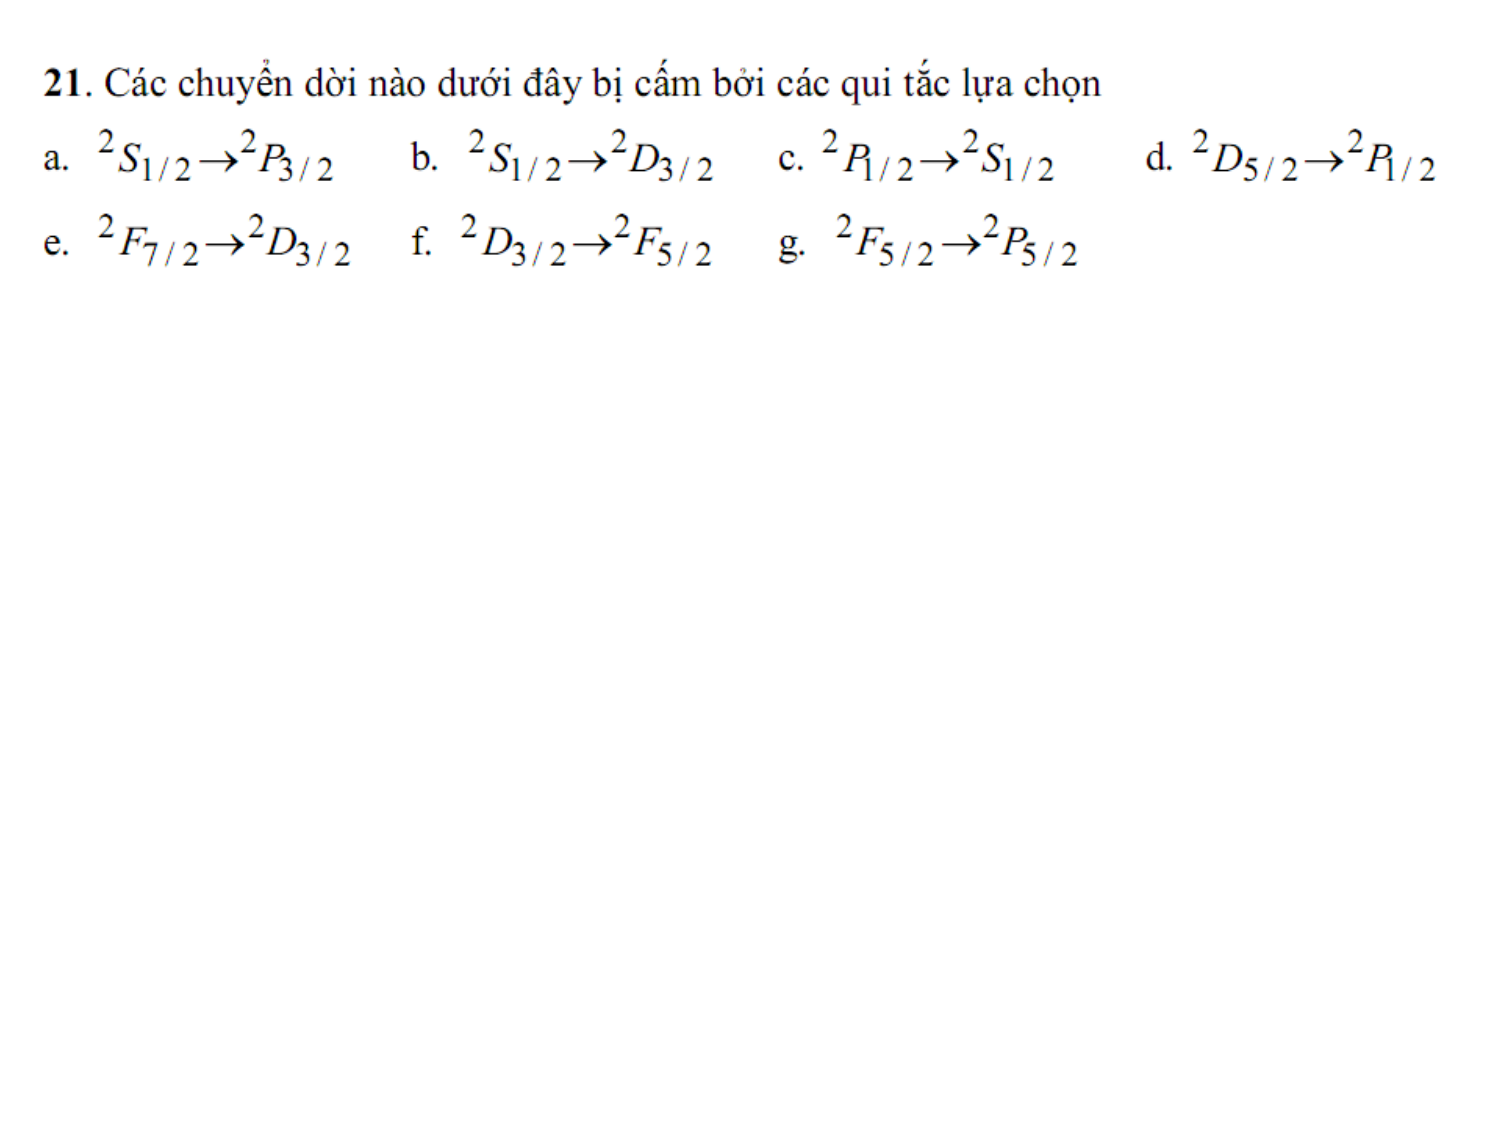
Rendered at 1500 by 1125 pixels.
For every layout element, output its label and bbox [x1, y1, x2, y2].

picture [22, 49, 1463, 302]
